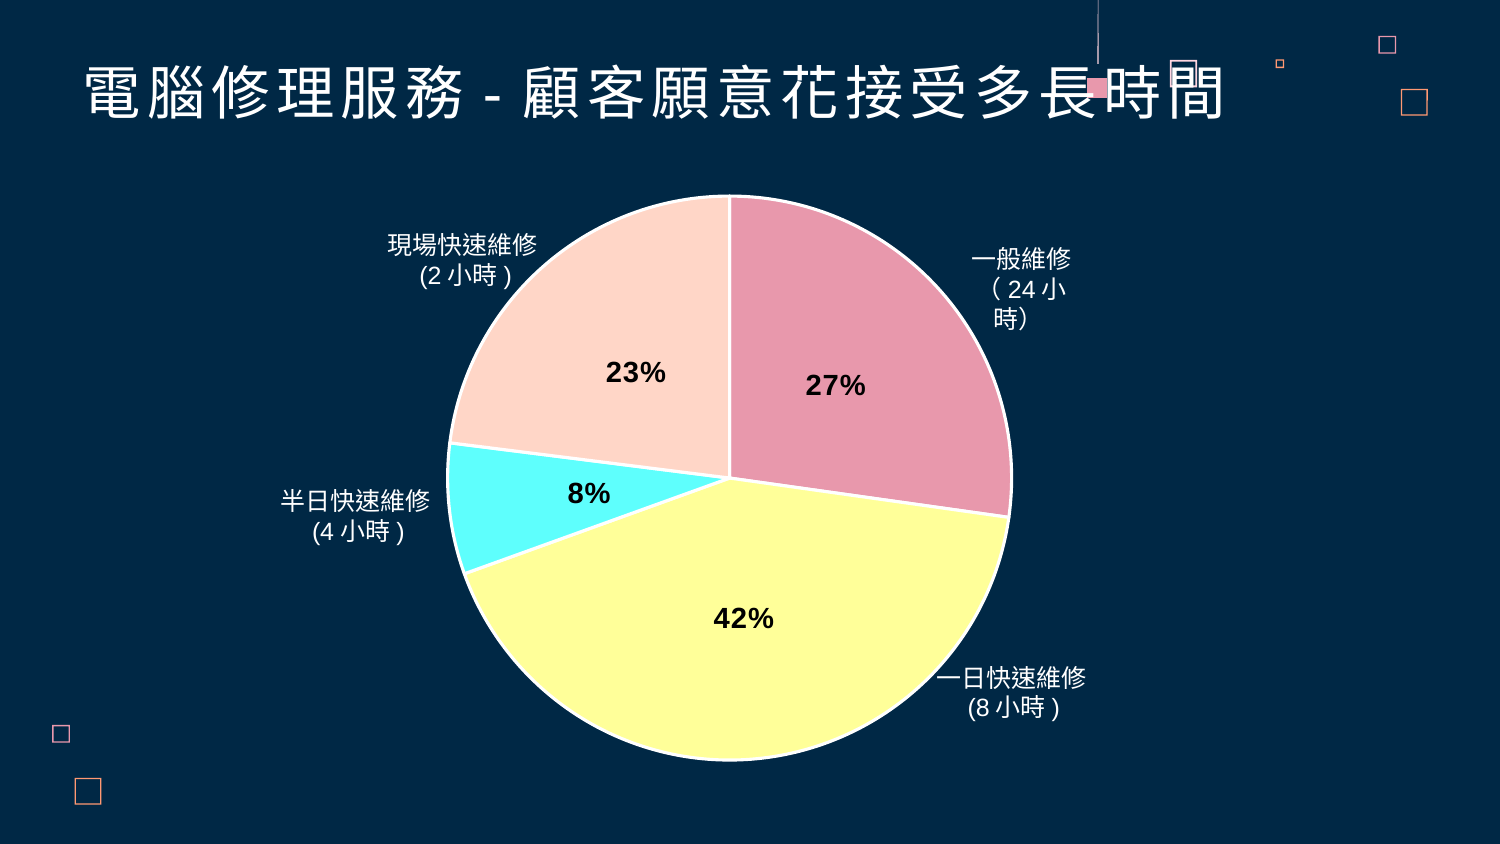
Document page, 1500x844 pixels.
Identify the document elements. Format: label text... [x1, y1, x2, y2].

title 電腦修理服務-顧客願意花接受多長時間 [67, 47, 1294, 142]
chart [262, 184, 1198, 772]
